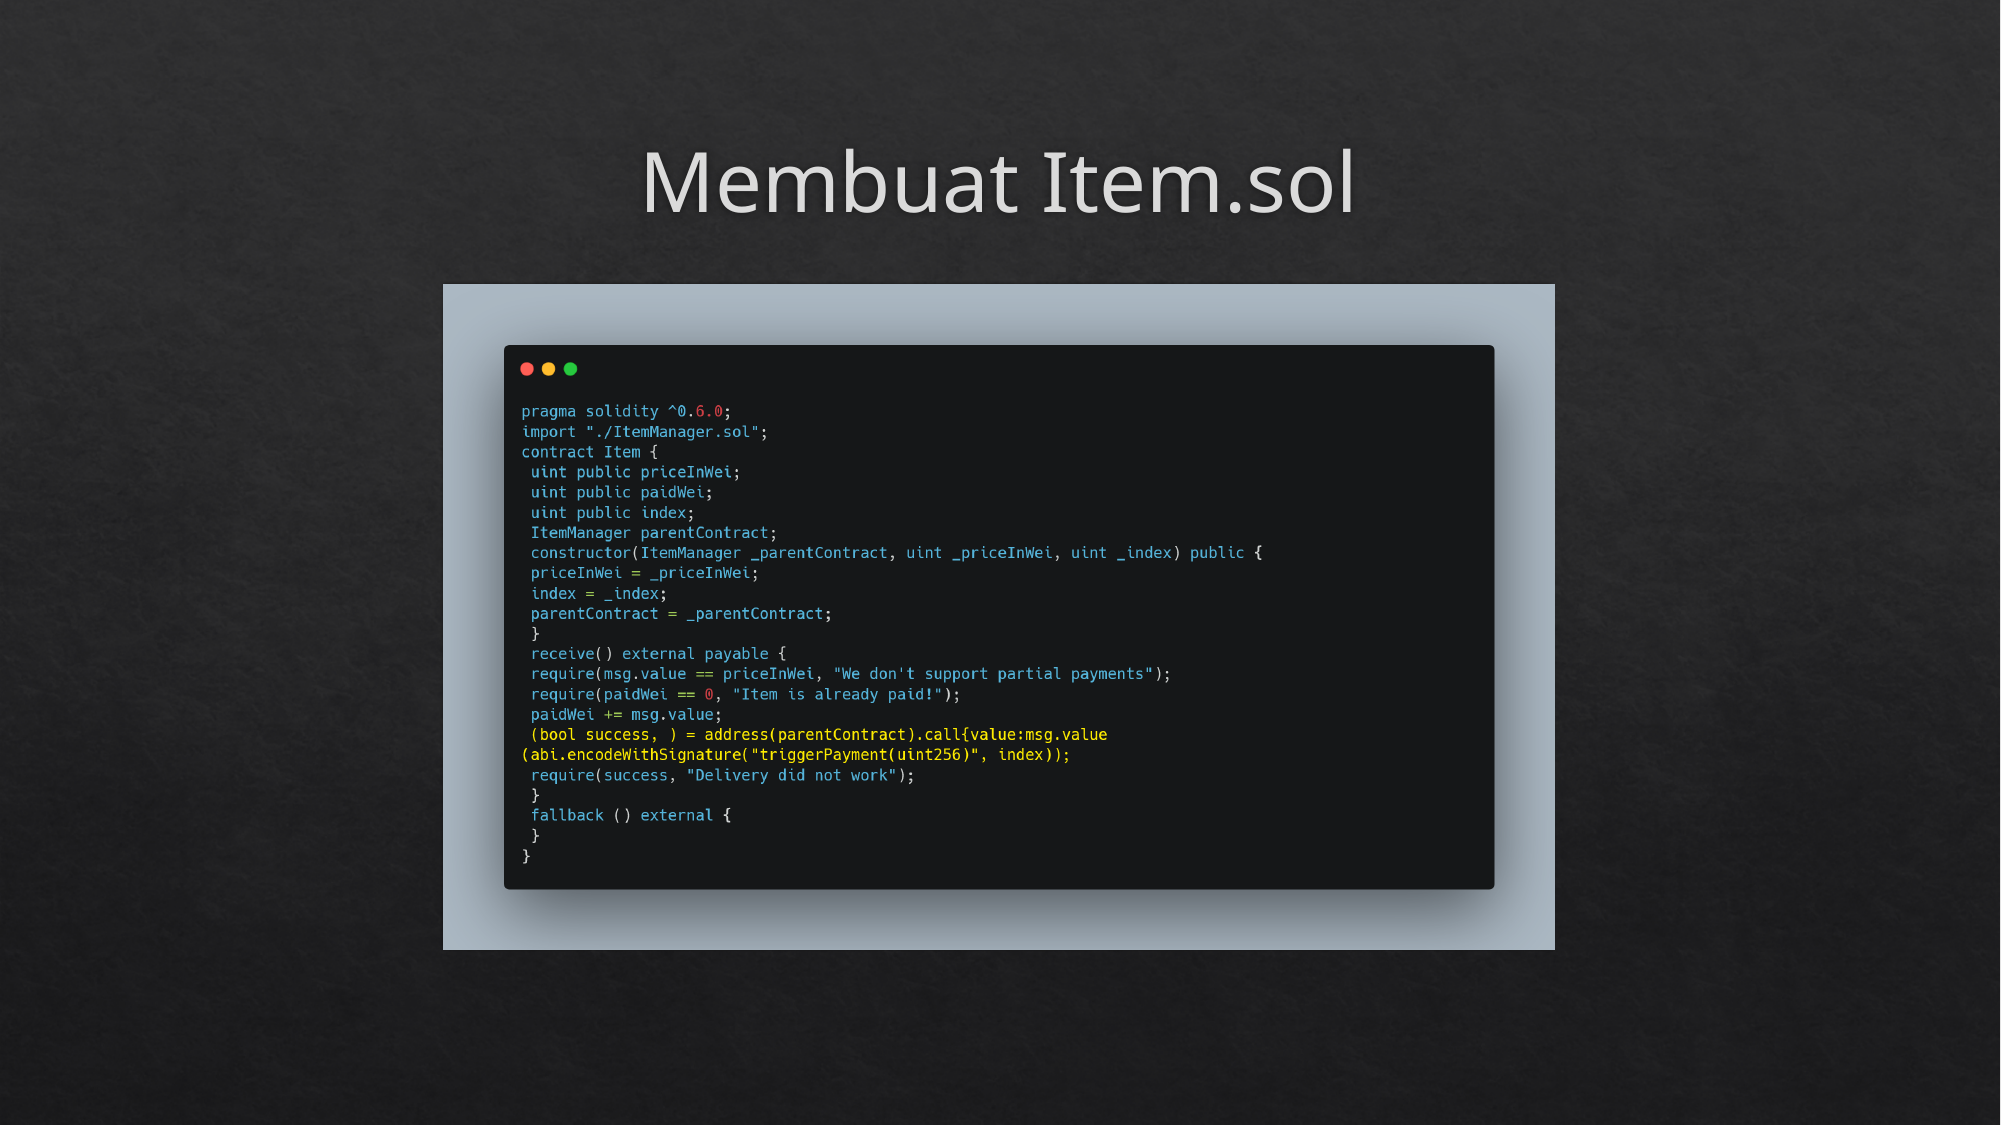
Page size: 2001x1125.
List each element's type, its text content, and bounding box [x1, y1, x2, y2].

title Membuat Item.sol [149, 99, 1849, 260]
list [443, 283, 1555, 951]
